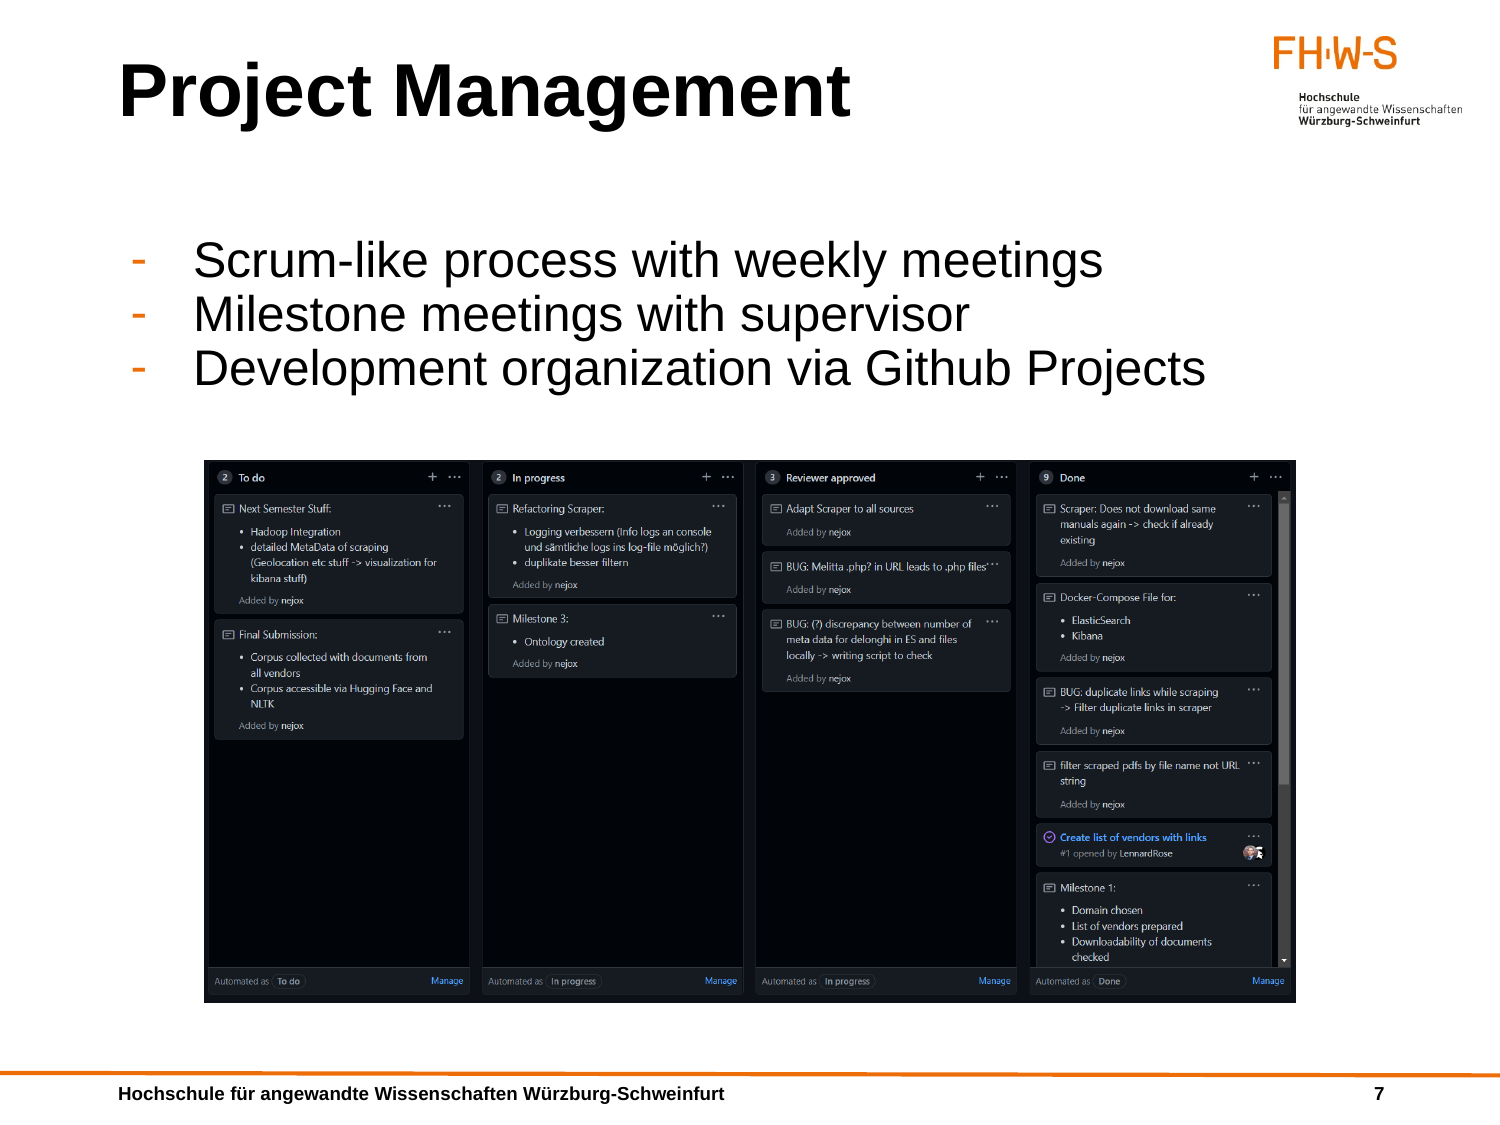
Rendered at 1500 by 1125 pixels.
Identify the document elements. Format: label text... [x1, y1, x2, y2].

picture [1274, 36, 1462, 127]
list Scrum-like process with weekly meetings Milestone meetings with supervisor Development organization via Github Projects [103, 227, 1397, 995]
picture [203, 460, 1296, 1003]
title Project Management [103, 38, 1262, 141]
